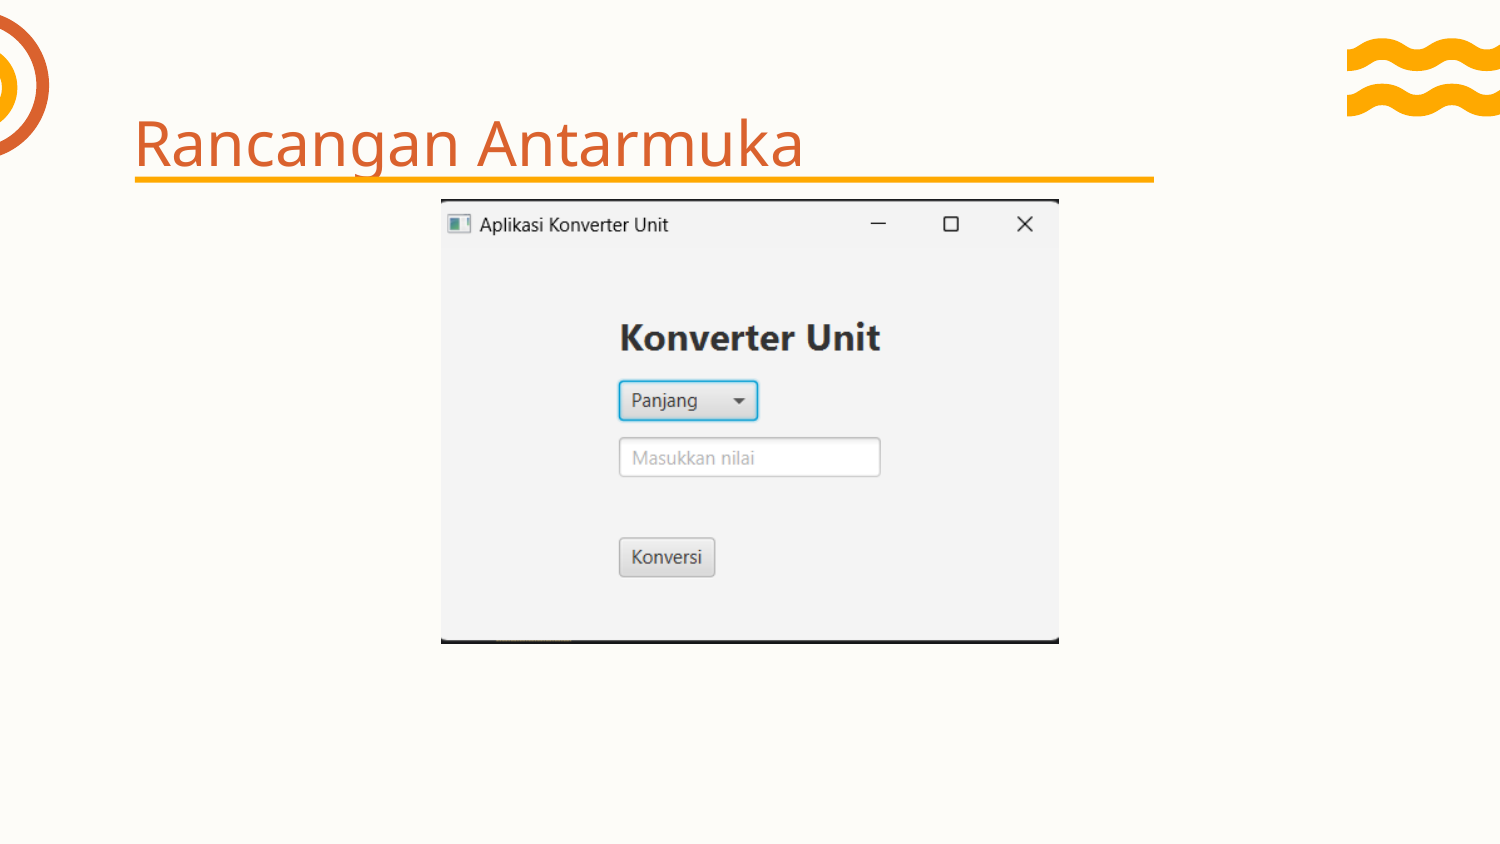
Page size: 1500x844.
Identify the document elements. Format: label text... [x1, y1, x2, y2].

title Rancangan Antarmuka [118, 77, 1382, 173]
picture [441, 199, 1059, 644]
text_box [134, 176, 1154, 183]
